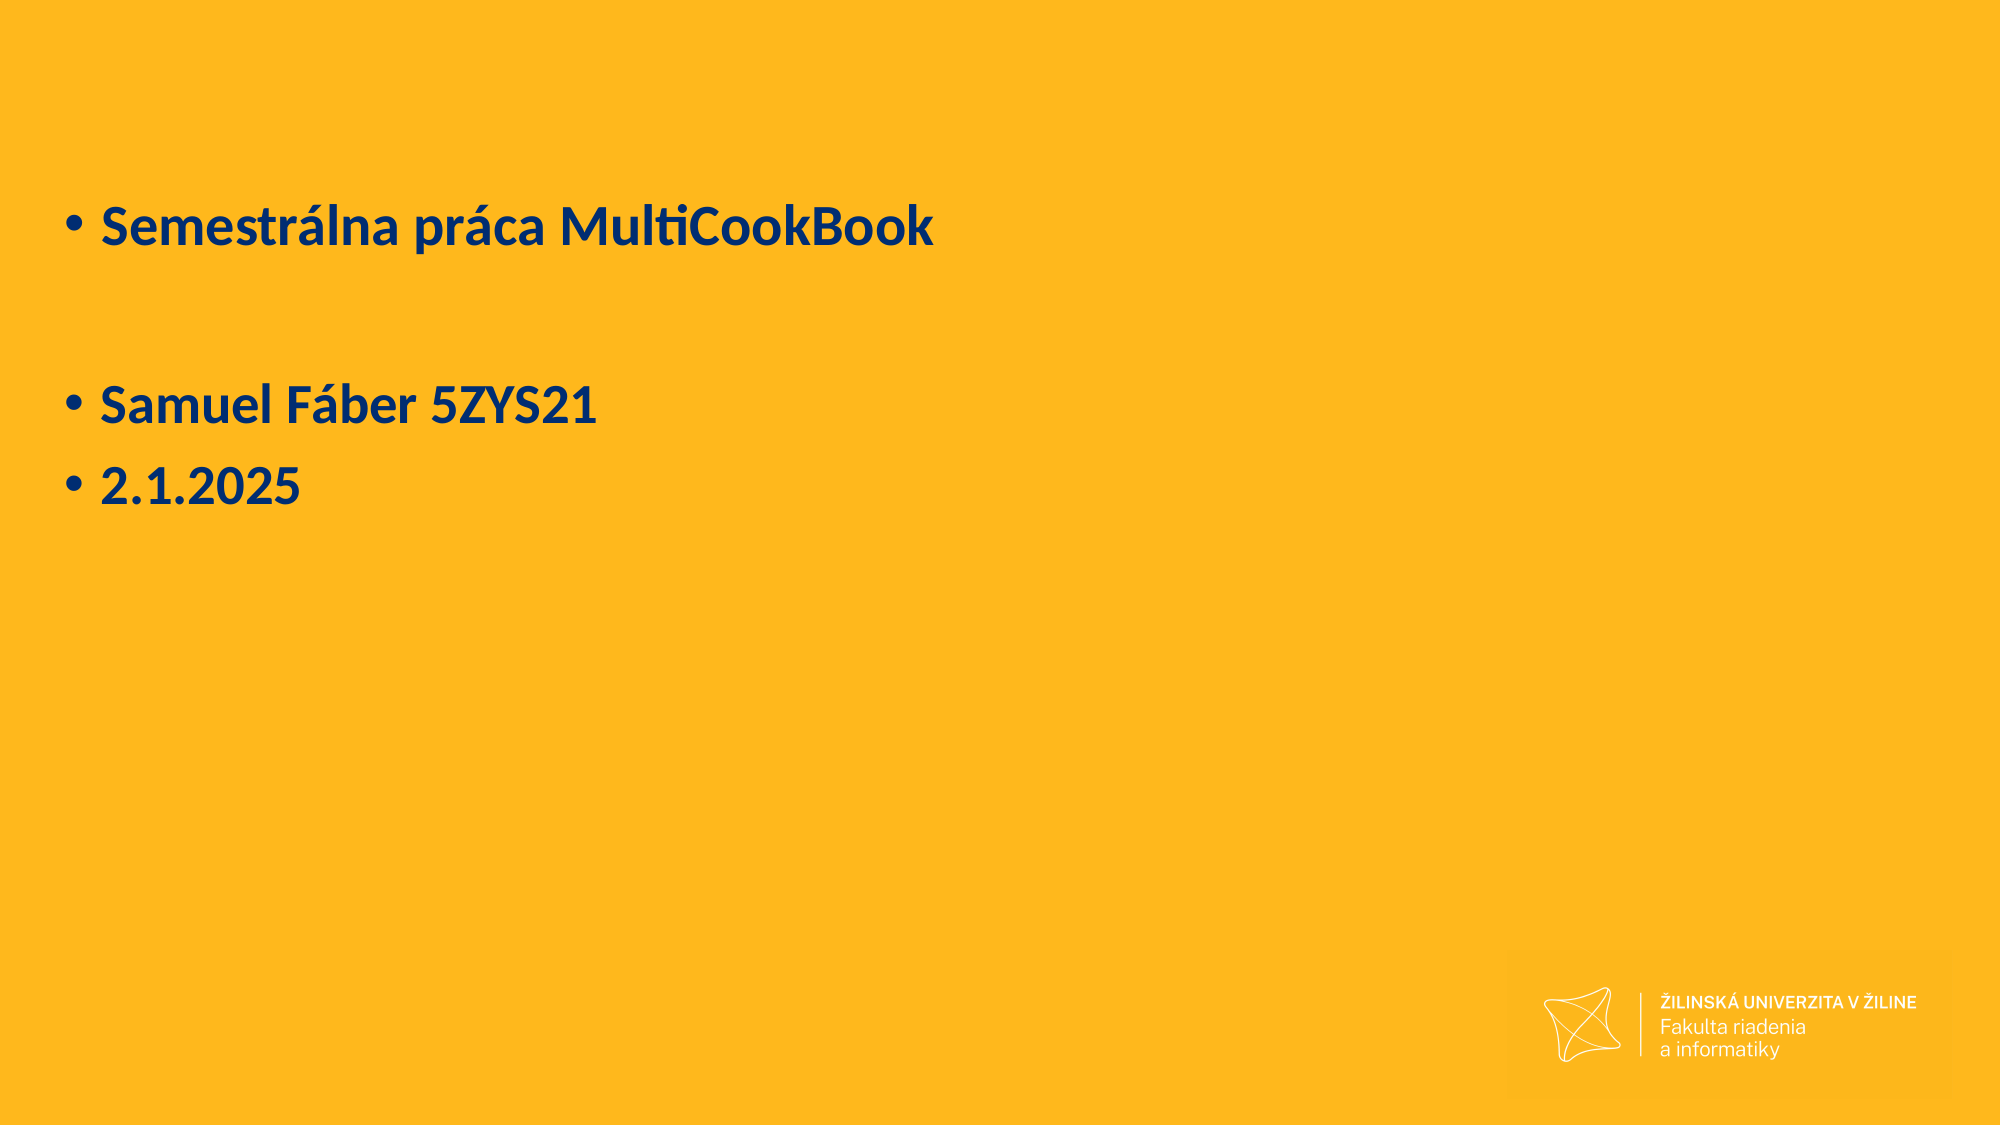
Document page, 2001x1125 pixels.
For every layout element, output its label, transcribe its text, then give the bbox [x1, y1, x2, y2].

title Semestrálna práca MultiCookBook [49, 87, 1932, 366]
subtitle Samuel Fáber 5ZYS21 2.1.2025 [49, 367, 1932, 525]
picture [1507, 950, 1953, 1099]
